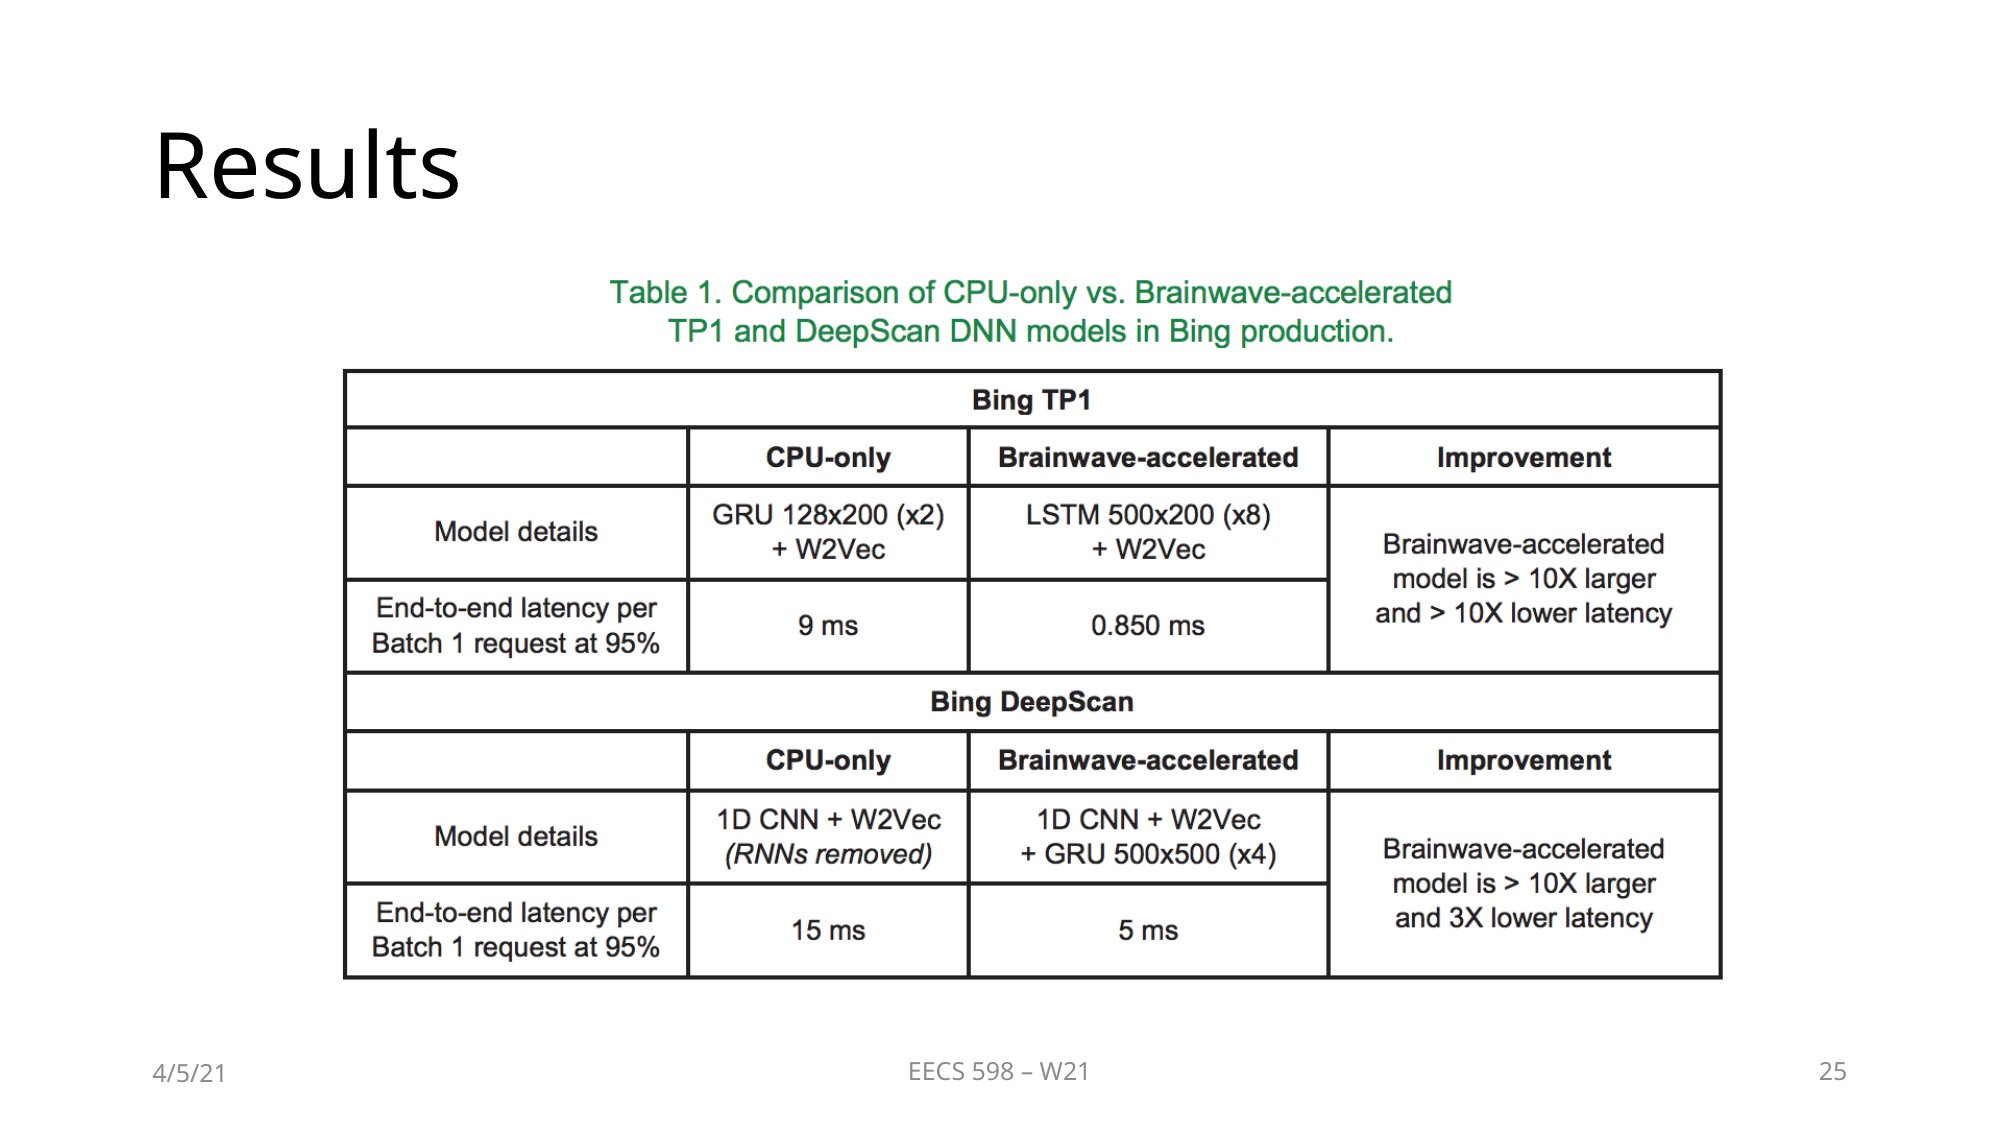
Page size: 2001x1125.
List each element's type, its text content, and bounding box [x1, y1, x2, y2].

footer EECS 598 – W21 [662, 1042, 1338, 1103]
slide_number 25 [1412, 1042, 1863, 1103]
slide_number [137, 1042, 588, 1103]
title Results [137, 59, 1863, 278]
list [295, 275, 1753, 1014]
